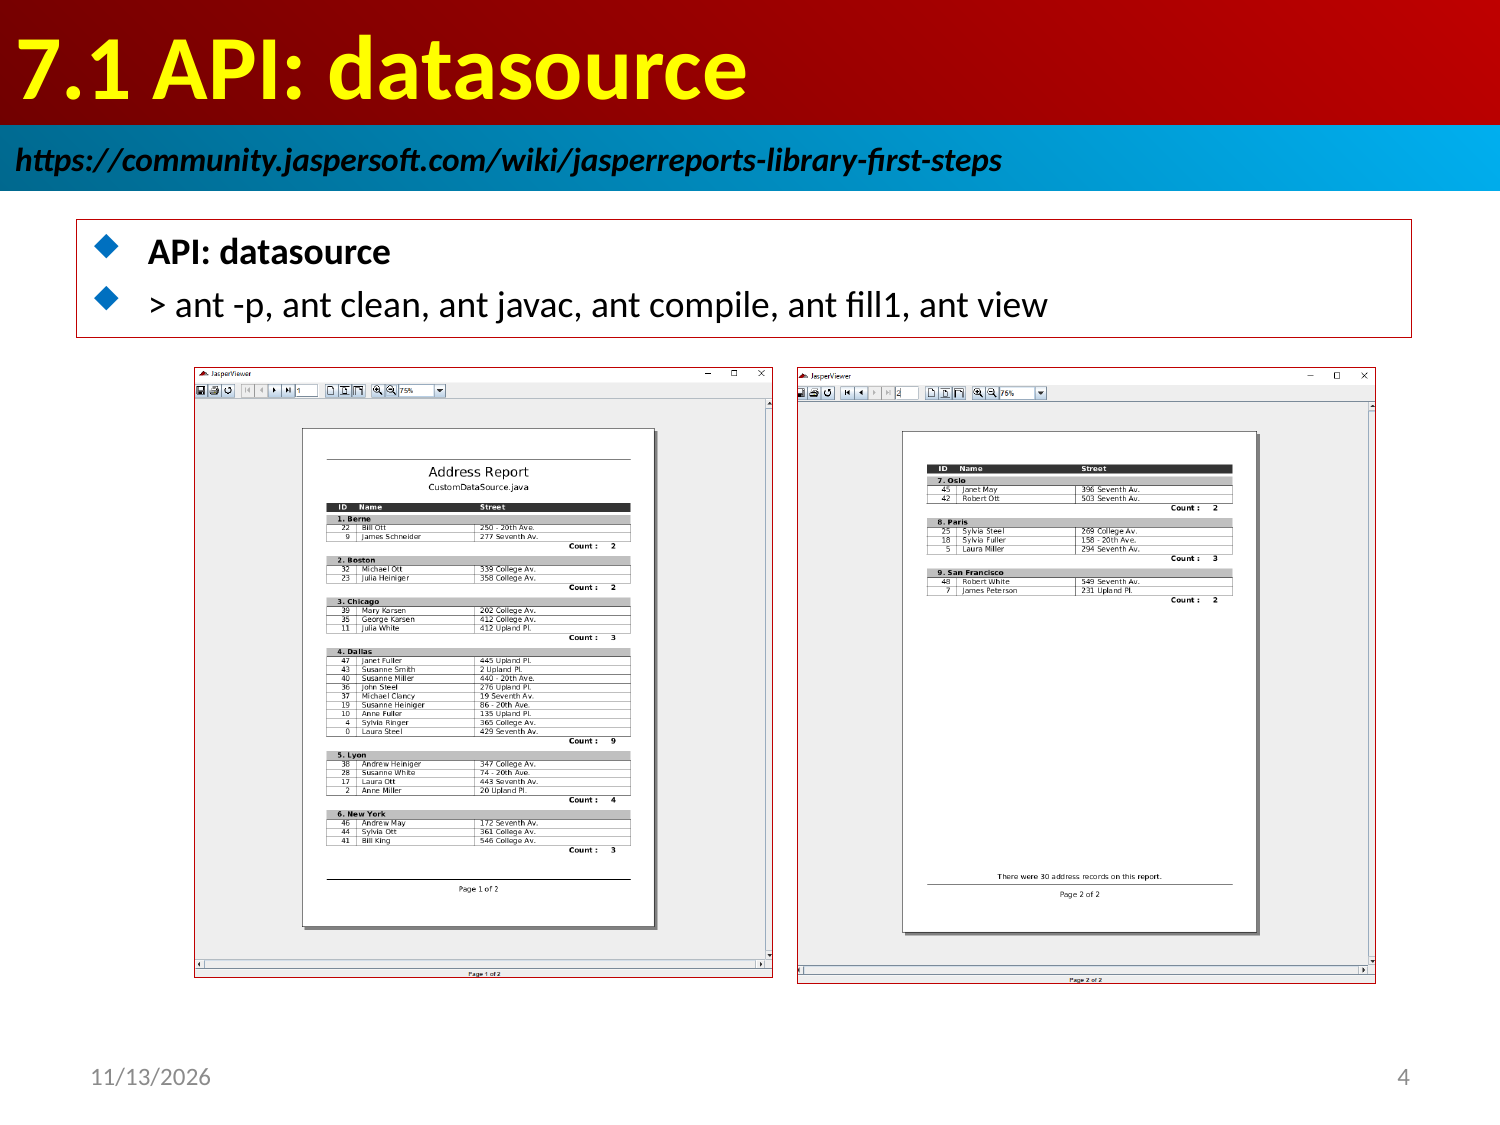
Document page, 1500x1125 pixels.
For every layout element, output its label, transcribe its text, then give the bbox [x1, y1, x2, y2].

picture [194, 367, 774, 978]
slide_number 4 [1074, 1042, 1425, 1109]
picture [796, 366, 1376, 984]
title 7.1 API: datasource [0, 0, 1500, 125]
subtitle API: datasource > ant -p, ant clean, ant javac, ant compile, ant fill1, ant view [76, 219, 1412, 338]
text_box https://community.jaspersoft.com/wiki/jasperreports-library-first-steps [0, 125, 1500, 191]
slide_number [75, 1042, 425, 1109]
